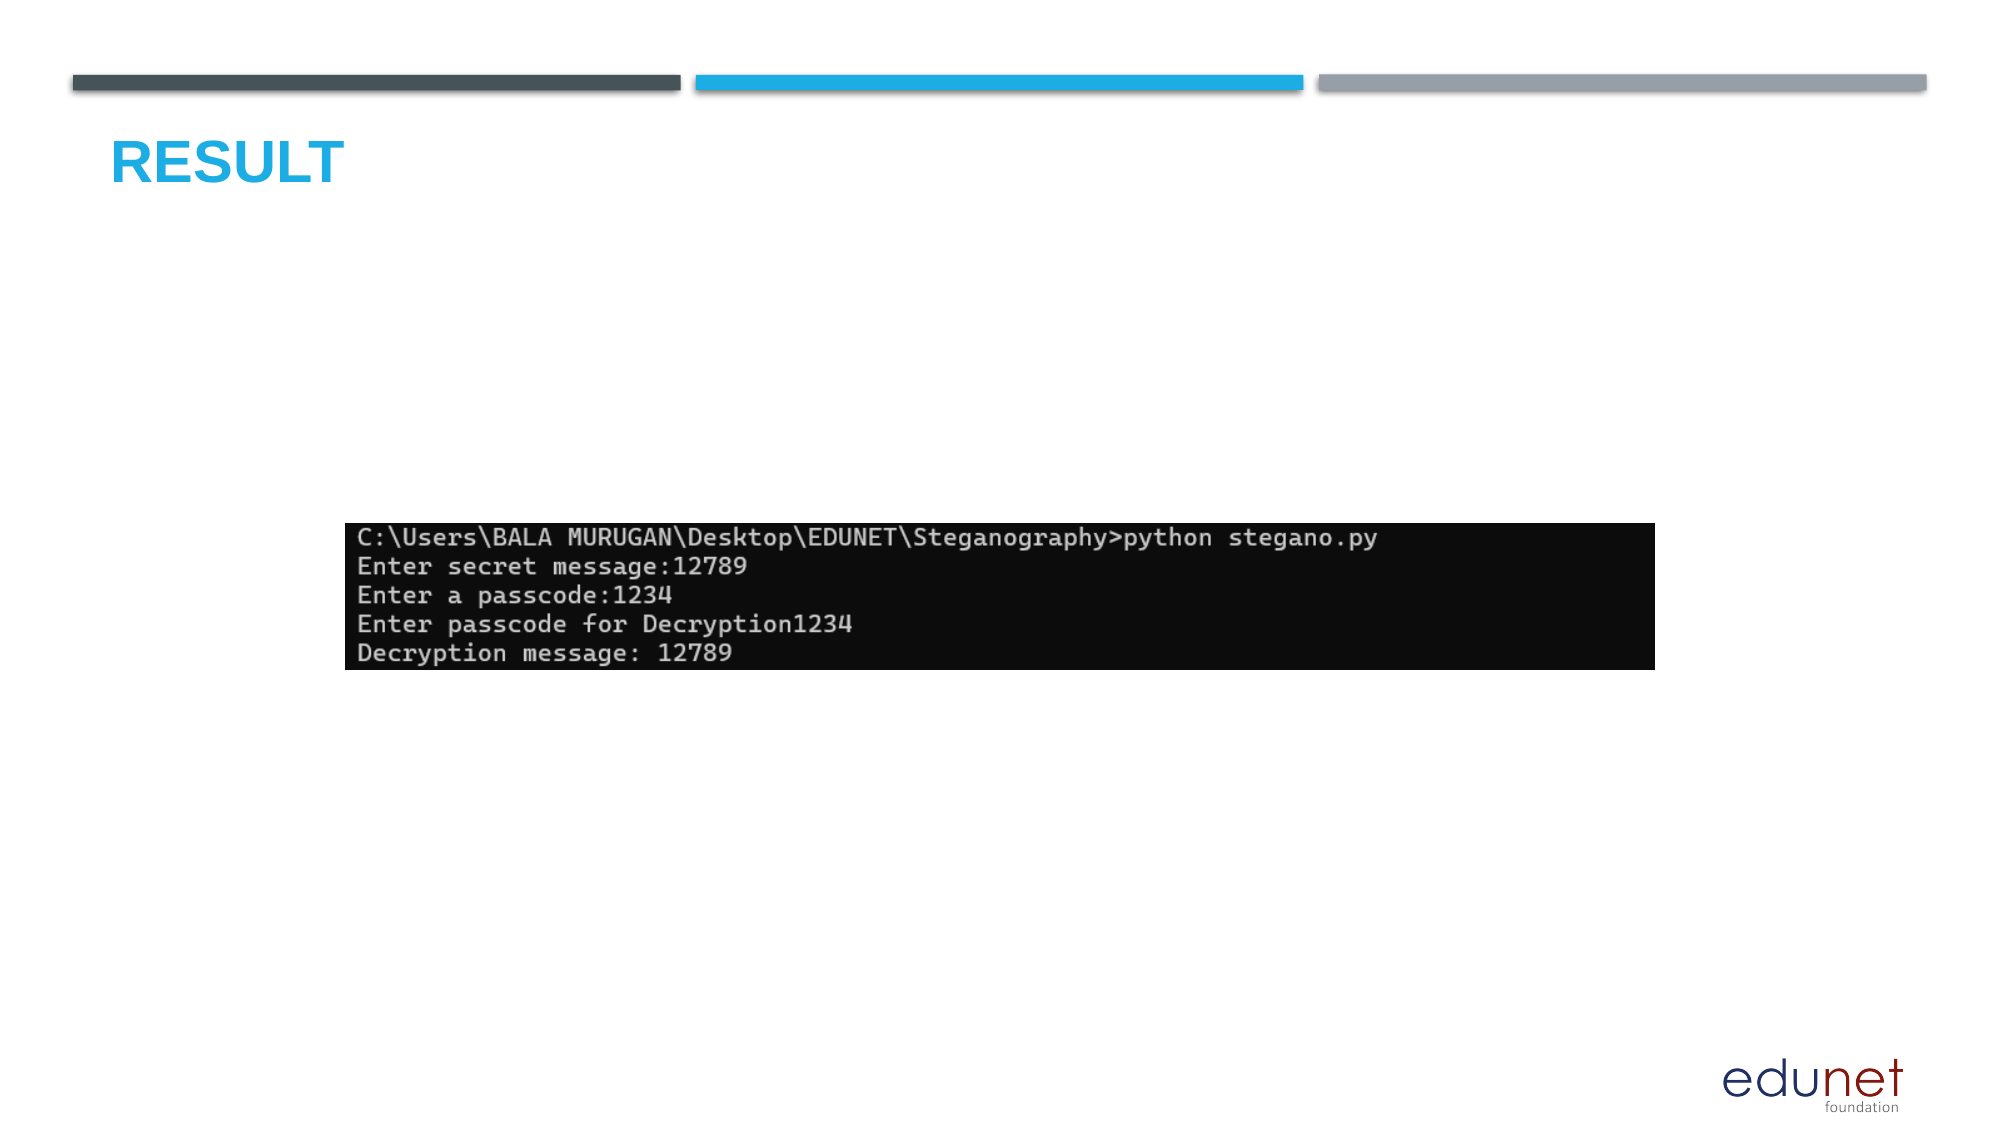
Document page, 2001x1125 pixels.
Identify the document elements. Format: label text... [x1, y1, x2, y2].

title Result [95, 115, 1905, 203]
picture [1719, 1056, 1905, 1116]
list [345, 523, 1655, 671]
